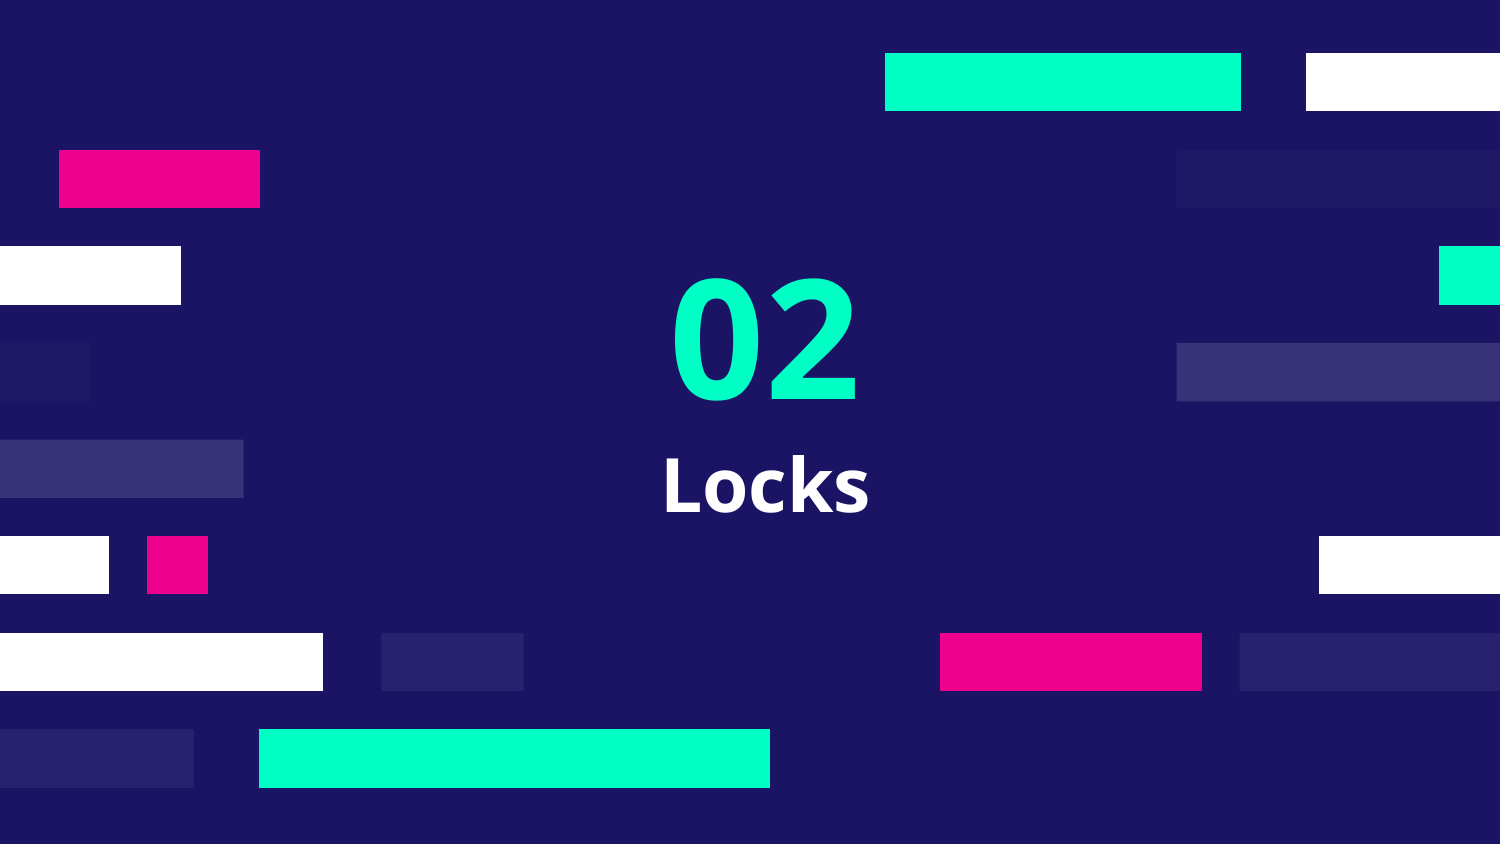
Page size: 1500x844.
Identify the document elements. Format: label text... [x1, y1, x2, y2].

title 02 [74, 352, 1457, 434]
title Locks [74, 445, 1457, 519]
